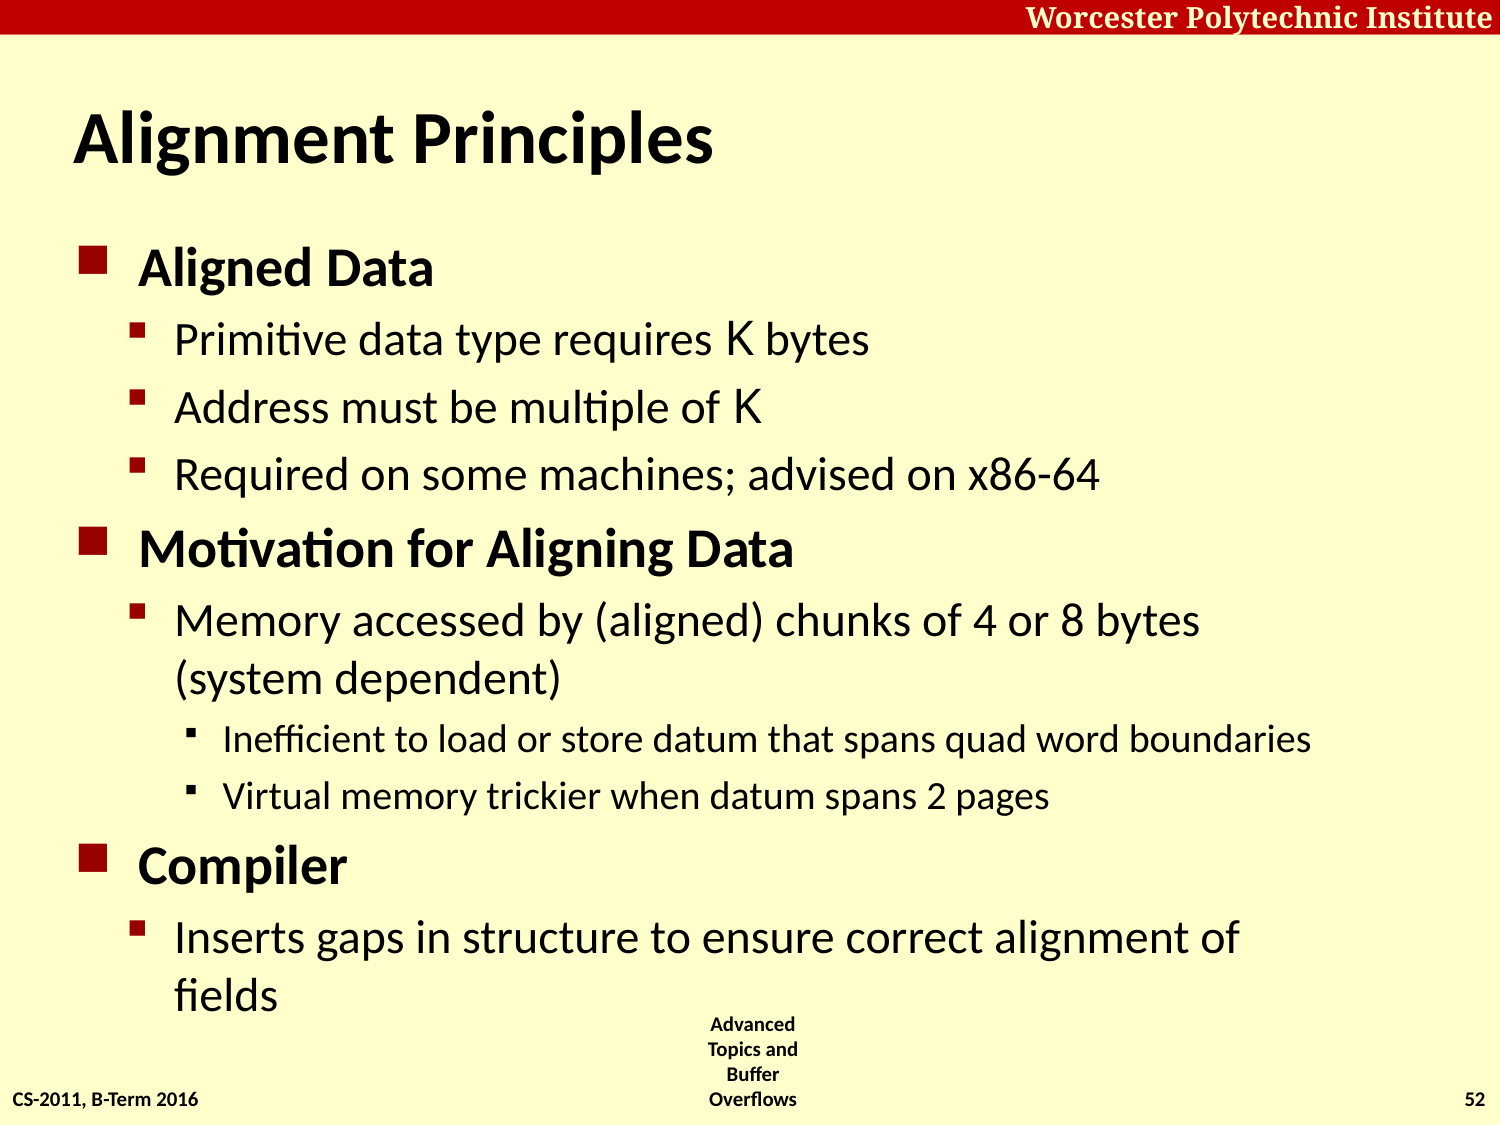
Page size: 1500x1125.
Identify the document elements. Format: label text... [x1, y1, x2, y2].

footer Advanced Topics and Buffer Overflows [691, 1084, 809, 1111]
title Alignment Principles [58, 71, 1305, 197]
slide_number CS-2011, B-Term 2016 [12, 1085, 205, 1111]
slide_number 52 [1460, 1085, 1486, 1111]
list Aligned Data Primitive data type requires K bytes Address must be multiple of K Required on some machines; advised on x86-64 Motivation for Aligning Data Memory accessed by (aligned) chunks of 4 or 8 bytes (system dependent) Inefficient to load or store datum that spans quad word boundaries Virtual memory trickier when datum spans 2 pages Compiler Inserts gaps in structure to ensure correct alignment of fields [64, 223, 1361, 1040]
